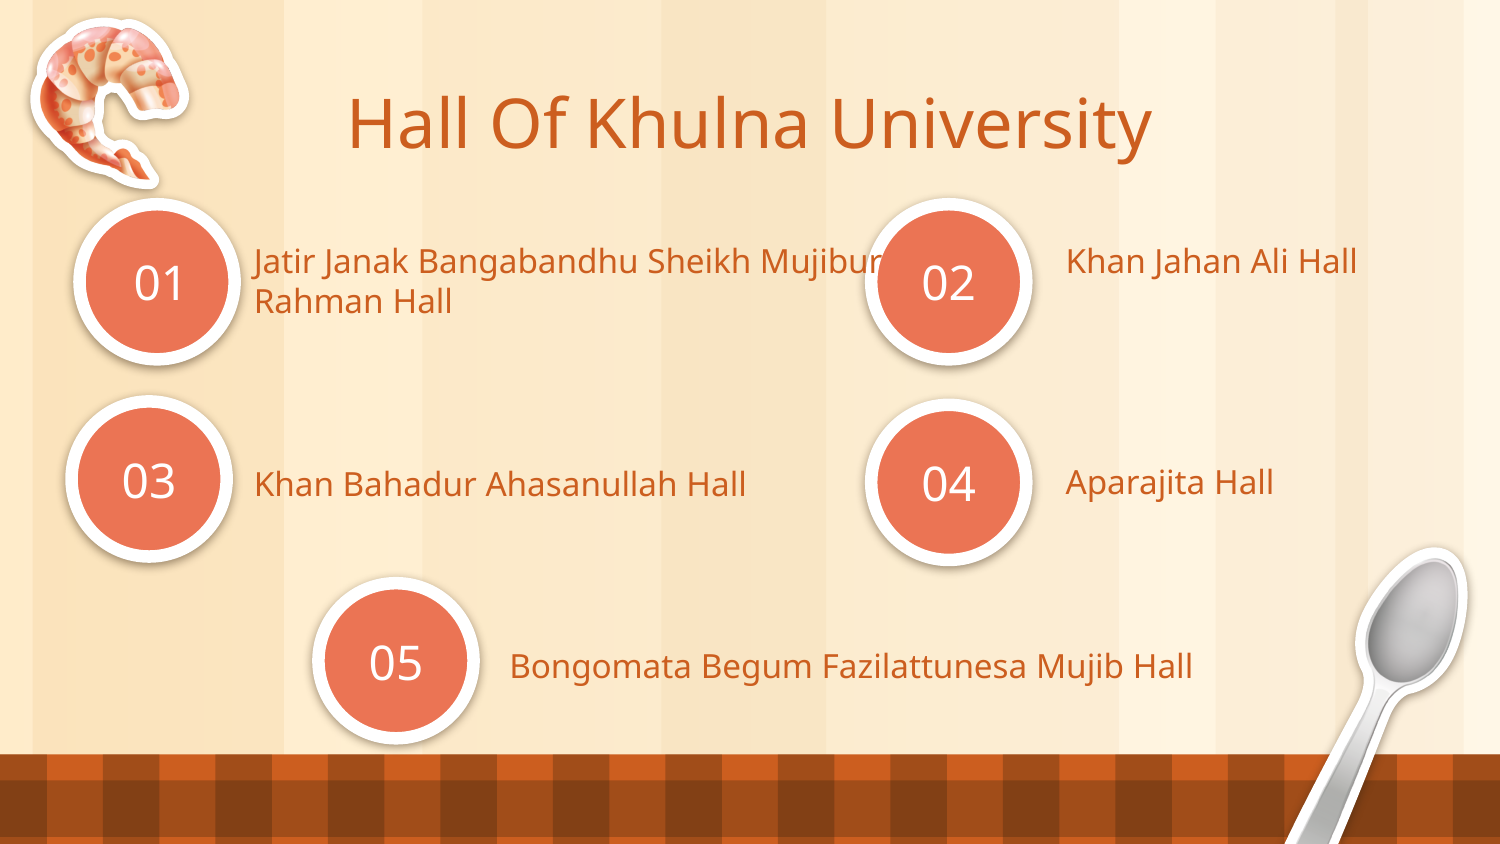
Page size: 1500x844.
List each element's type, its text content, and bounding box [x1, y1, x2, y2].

text_box [891, 535, 1006, 560]
text_box [892, 335, 1006, 360]
text_box [219, 445, 227, 513]
text_box [466, 627, 474, 695]
text_box [892, 404, 1005, 429]
text_box [100, 335, 214, 360]
title 01 [91, 229, 231, 335]
text_box [231, 258, 235, 306]
text_box [92, 401, 206, 426]
title Aparajita Hall [1050, 428, 1447, 534]
text_box 05 [326, 608, 466, 714]
text_box [71, 445, 79, 513]
title 03 [79, 426, 219, 532]
title 02 [878, 229, 1019, 335]
text_box Bongomata Begum Fazilattunesa Mujib Hall [494, 612, 1216, 718]
title Khan Jahan Ali Hall [1050, 227, 1500, 333]
text_box [339, 714, 453, 739]
title Hall Of Khulna University [116, 80, 1383, 175]
text_box [92, 532, 206, 557]
text_box [893, 204, 1006, 229]
picture [1267, 543, 1480, 844]
text_box [100, 204, 214, 229]
text_box [339, 583, 453, 608]
text_box [79, 241, 91, 323]
title Jatir Janak Bangabandhu Sheikh Mujibur Rahman Hall [238, 227, 902, 333]
text_box [1019, 449, 1027, 516]
title 04 [878, 429, 1019, 535]
text_box [1019, 248, 1027, 315]
title Khan Bahadur Ahasanullah Hall [238, 363, 821, 602]
picture [0, 0, 206, 223]
text_box [318, 627, 326, 695]
text_box [871, 450, 878, 515]
